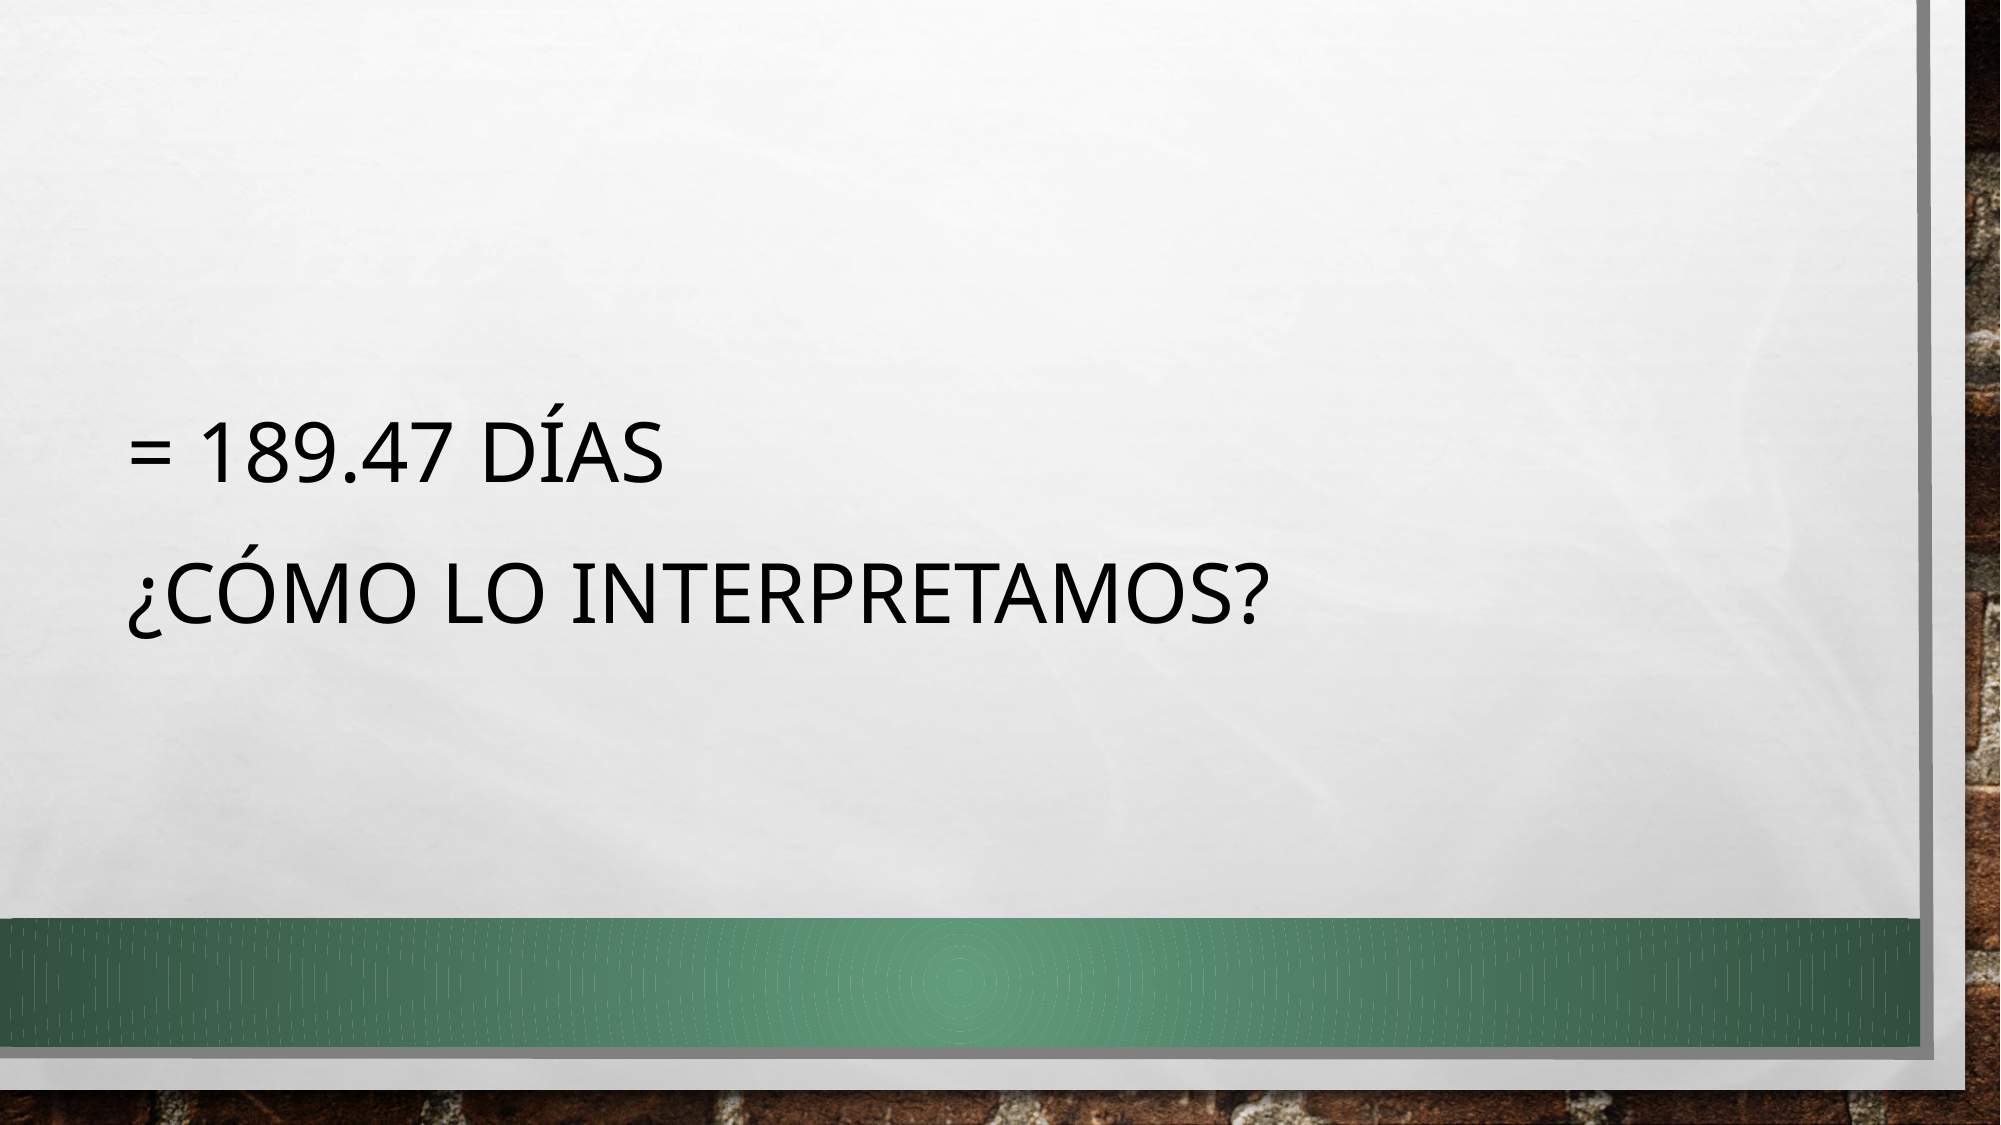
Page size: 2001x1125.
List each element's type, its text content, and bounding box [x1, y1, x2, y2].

list = 189.47 DÍAS ¿Cómo lo interpretamos? [112, 137, 1818, 882]
picture [0, 0, 2000, 1125]
